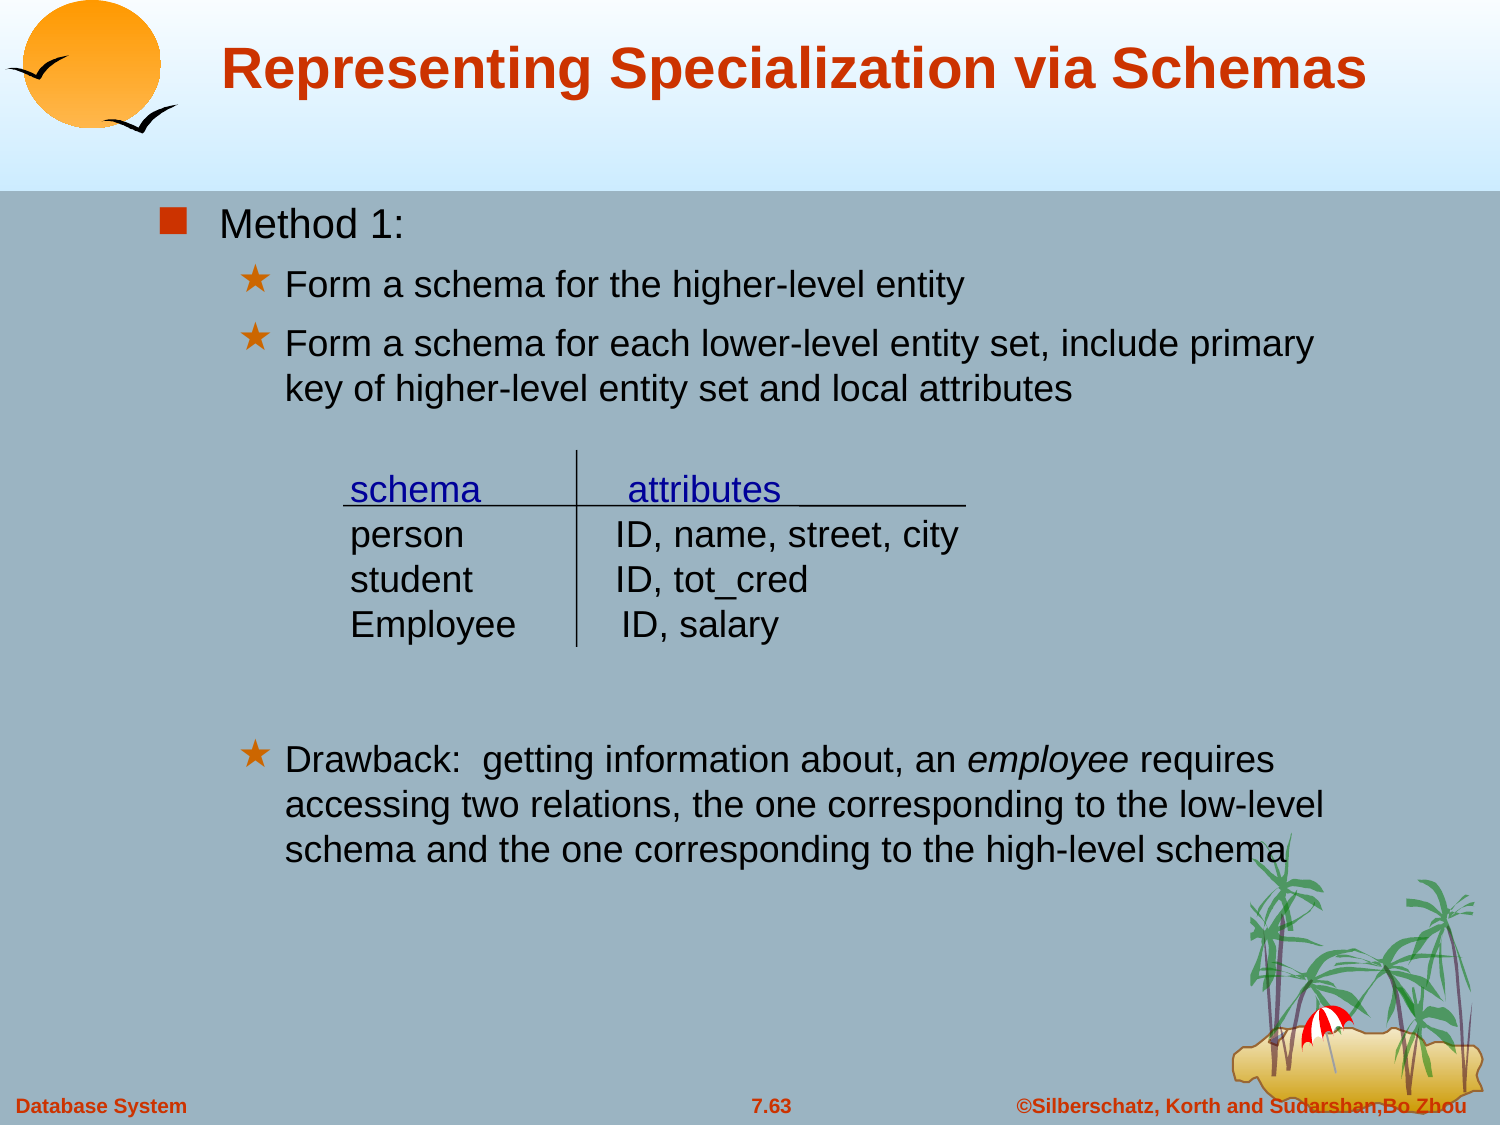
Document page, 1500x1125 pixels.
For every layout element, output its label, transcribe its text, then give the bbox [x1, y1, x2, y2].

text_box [335, 449, 1259, 655]
title Representing Specialization via Schemas [132, 7, 1458, 109]
list Method 1: Form a schema for the higher-level entity Form a schema for each lower-level entity set, include primary key of higher-level entity set and local attributes Drawback: getting information about, an employee requires accessing two relations, the one corresponding to the low-level schema and the one corresponding to the high-level schema [147, 189, 1361, 929]
